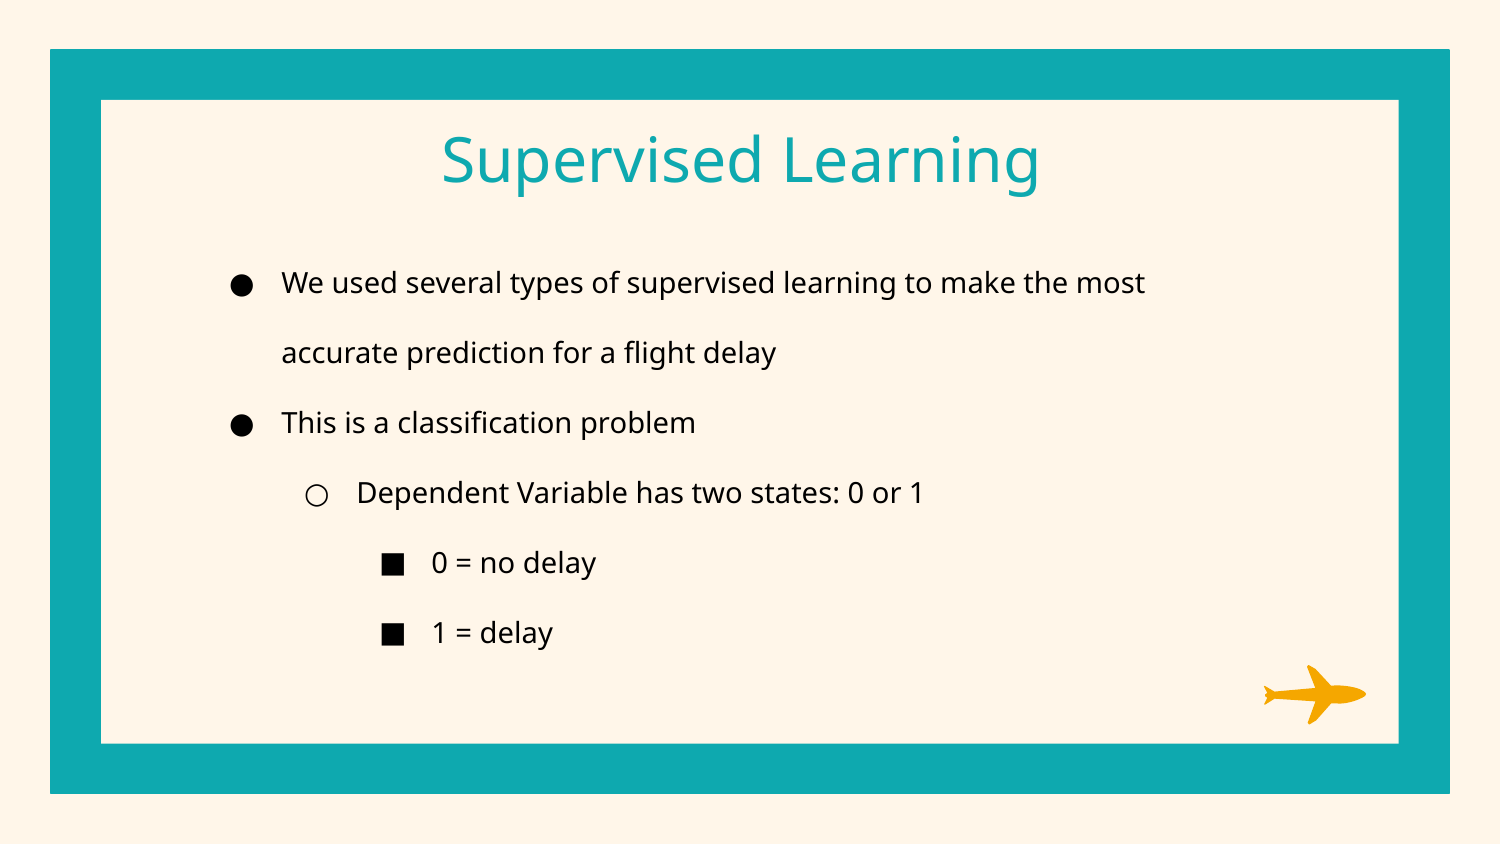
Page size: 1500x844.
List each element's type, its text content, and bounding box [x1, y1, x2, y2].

text_box [1263, 665, 1367, 725]
text_box We used several types of supervised learning to make the most accurate prediction for a flight delay This is a classification problem Dependent Variable has two states: 0 or 1 0 = no delay 1 = delay [191, 214, 1254, 730]
title Supervised Learning [180, 105, 1320, 190]
